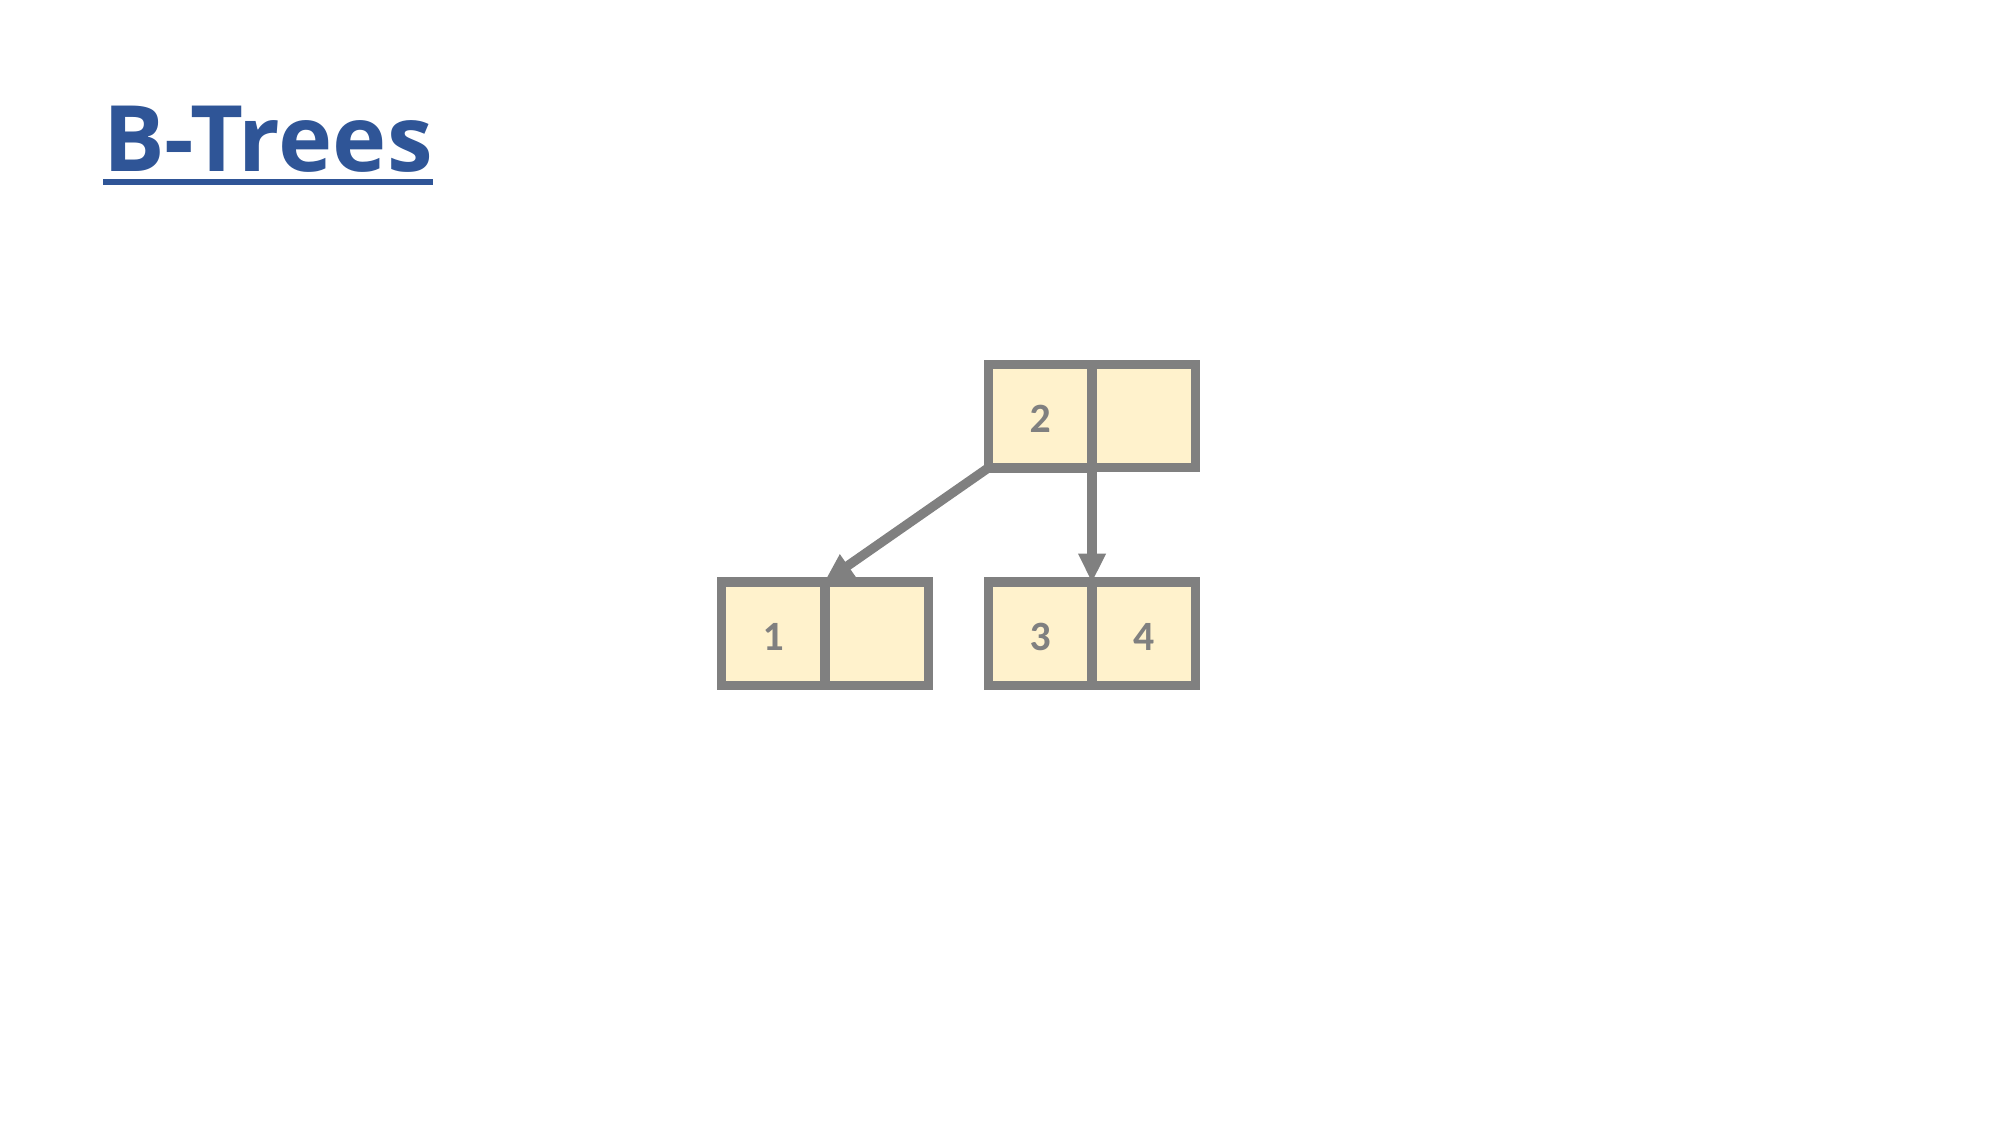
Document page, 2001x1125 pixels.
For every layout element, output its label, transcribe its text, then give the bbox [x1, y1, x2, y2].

text_box 4 [1091, 581, 1196, 686]
text_box 2 [987, 363, 1091, 469]
title B-Trees [88, 33, 1814, 251]
text_box [824, 582, 929, 686]
text_box [1091, 363, 1196, 469]
text_box 1 [720, 581, 824, 686]
text_box 3 [987, 581, 1091, 686]
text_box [824, 467, 989, 582]
